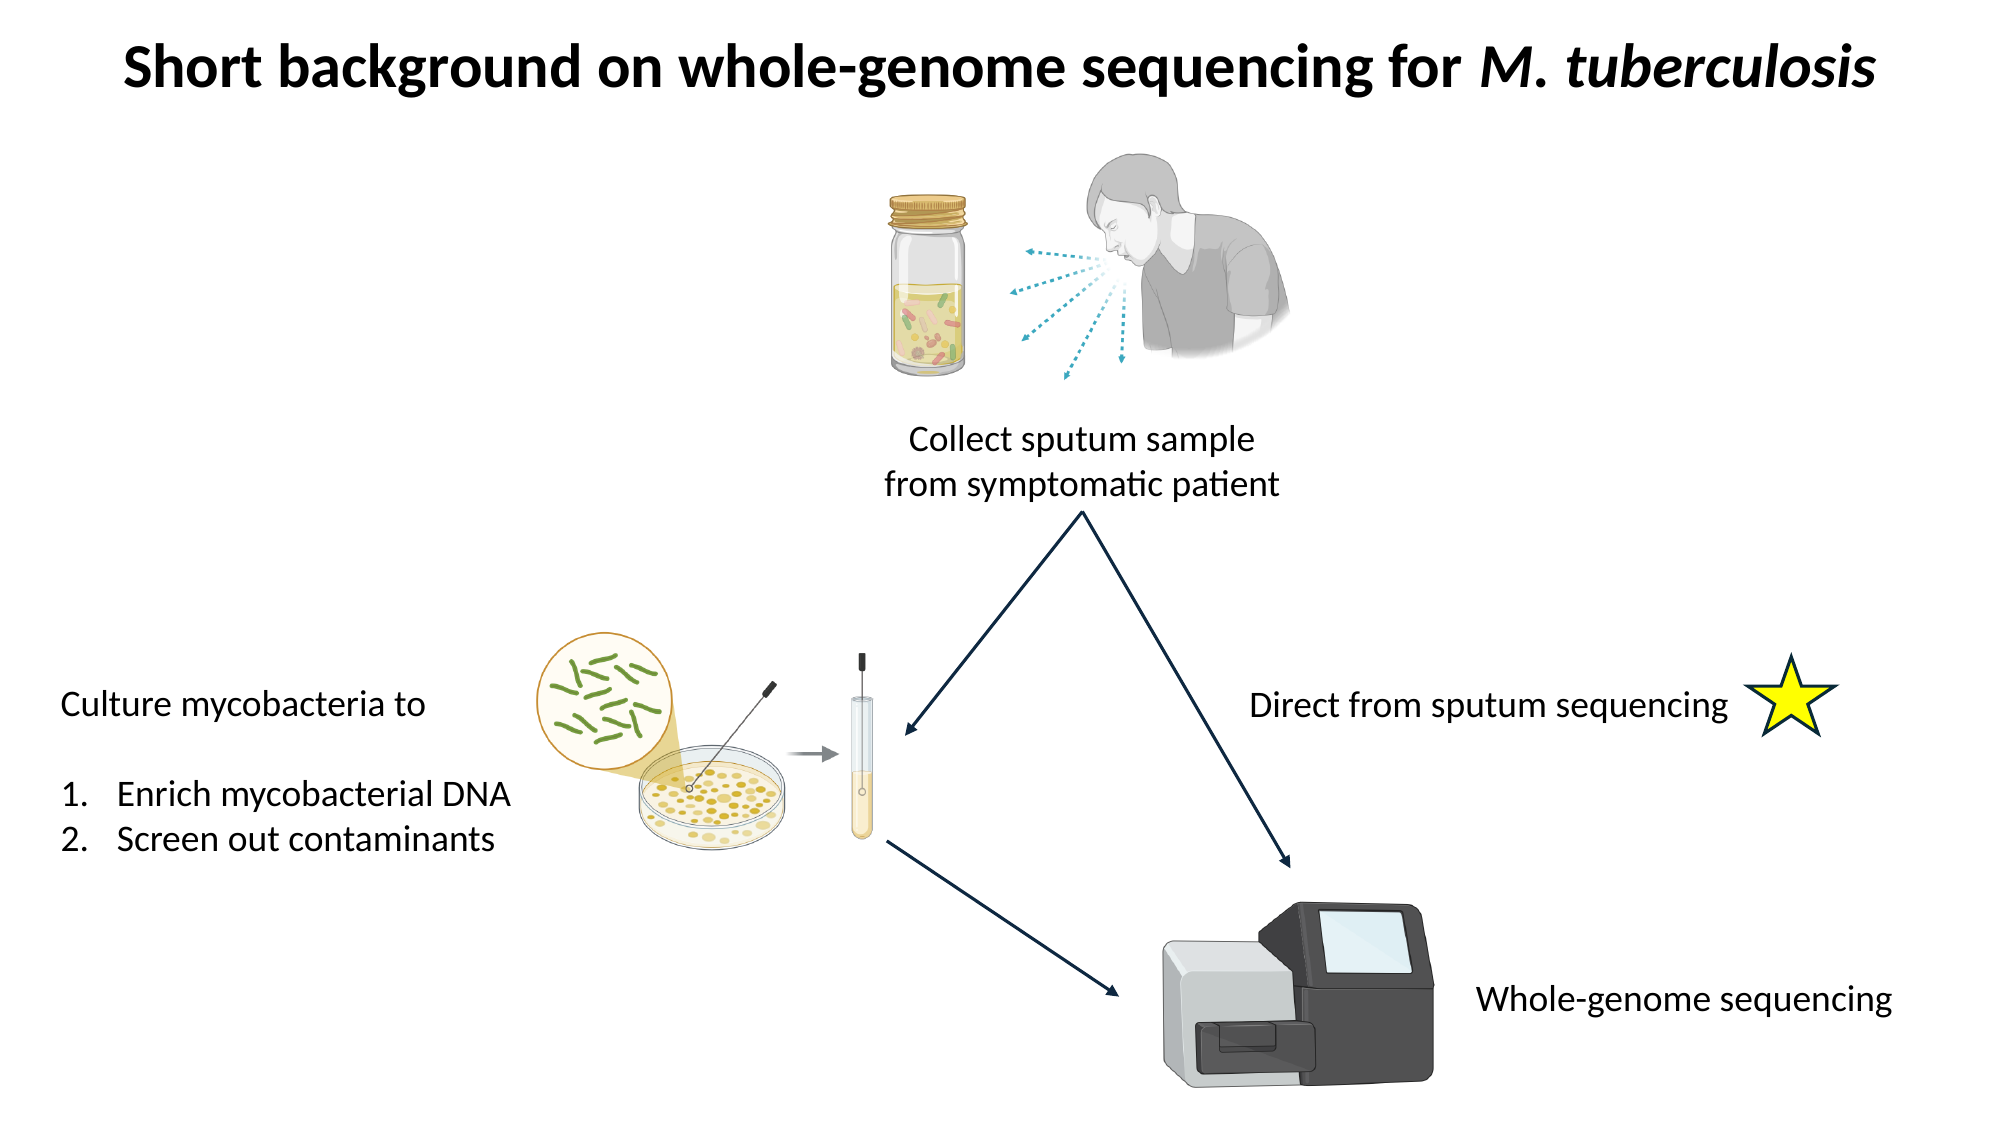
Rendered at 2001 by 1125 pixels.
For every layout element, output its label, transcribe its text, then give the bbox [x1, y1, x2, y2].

picture [1118, 867, 1463, 1125]
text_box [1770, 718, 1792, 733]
text_box [1742, 652, 1840, 738]
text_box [886, 840, 1120, 998]
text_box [852, 122, 1313, 514]
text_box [904, 512, 1081, 737]
text_box Direct from sputum sequencing [1291, 672, 1783, 733]
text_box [45, 587, 906, 884]
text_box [1081, 512, 1291, 869]
text_box Whole-genome sequencing [1463, 966, 1928, 1027]
title Short background on whole-genome sequencing for M. tuberculosis [45, 0, 1955, 135]
